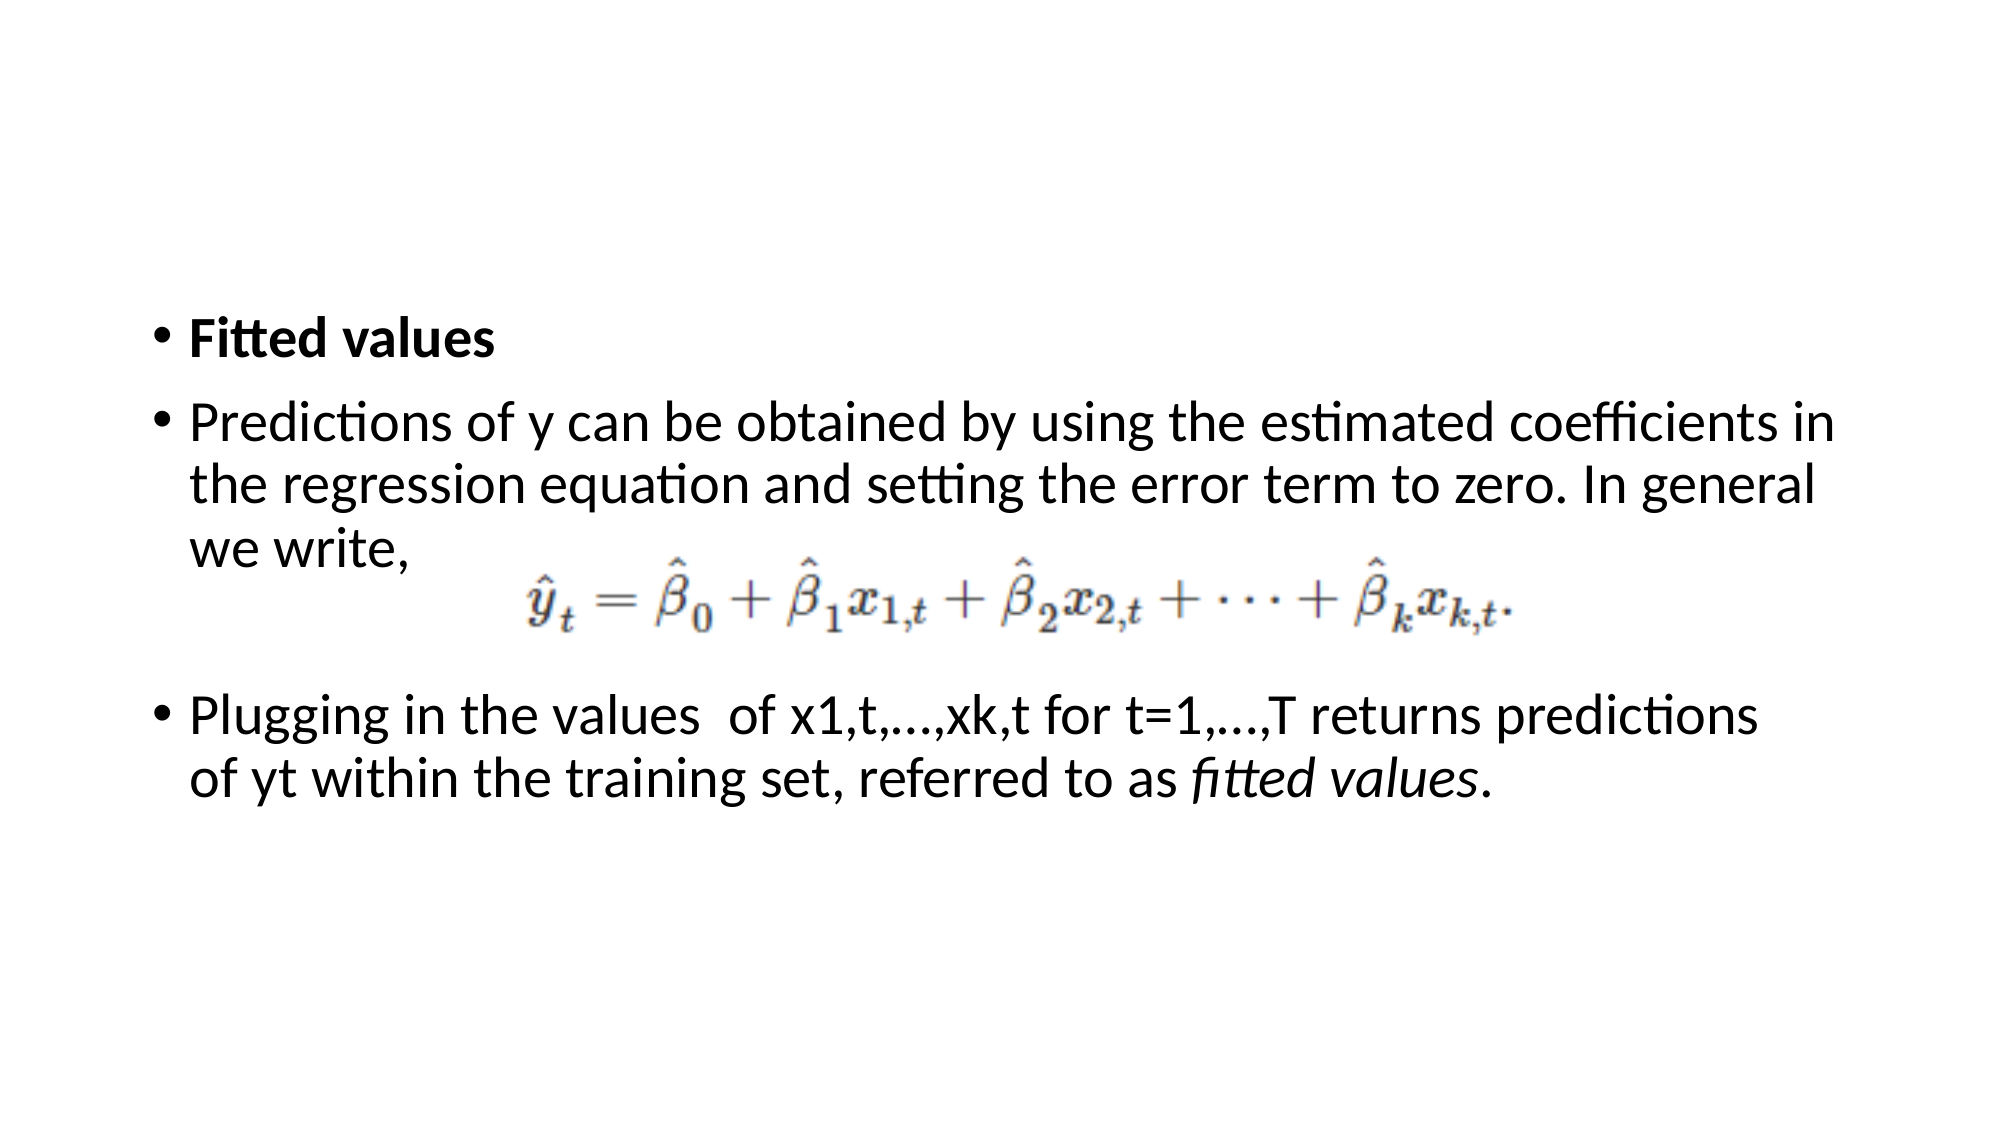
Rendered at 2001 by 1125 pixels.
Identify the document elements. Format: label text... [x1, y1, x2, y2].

picture [461, 529, 1559, 694]
list Fitted values Predictions of y can be obtained by using the estimated coefficients in the regression equation and setting the error term to zero. In general we write, Plugging in the values of x1,t,…,xk,t for t=1,…,T returns predictions of yt within the training set, referred to as fitted values. [137, 299, 1863, 1014]
